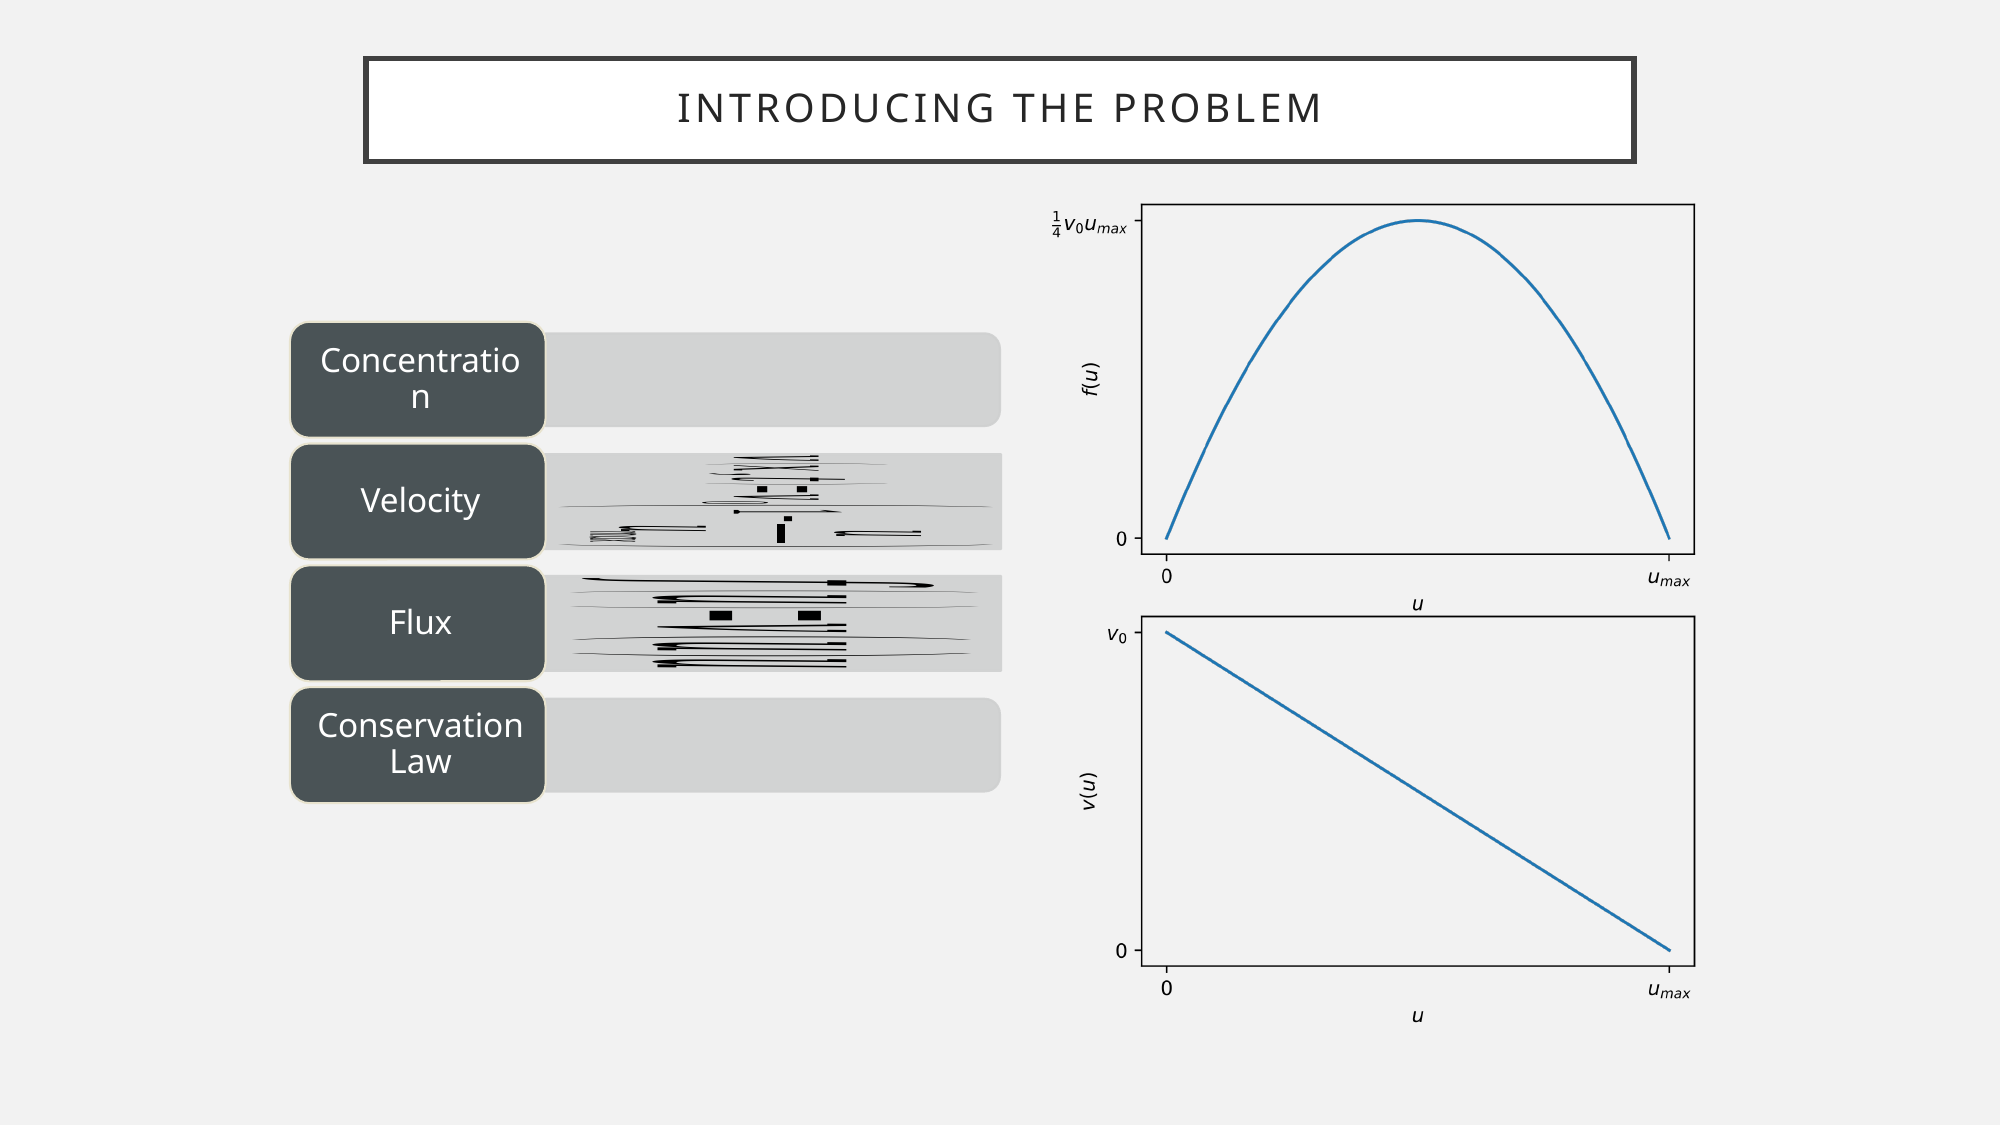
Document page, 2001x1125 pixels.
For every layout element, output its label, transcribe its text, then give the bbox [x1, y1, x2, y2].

text_box Introducing the Problem [366, 58, 1634, 162]
picture [999, 191, 1711, 1030]
